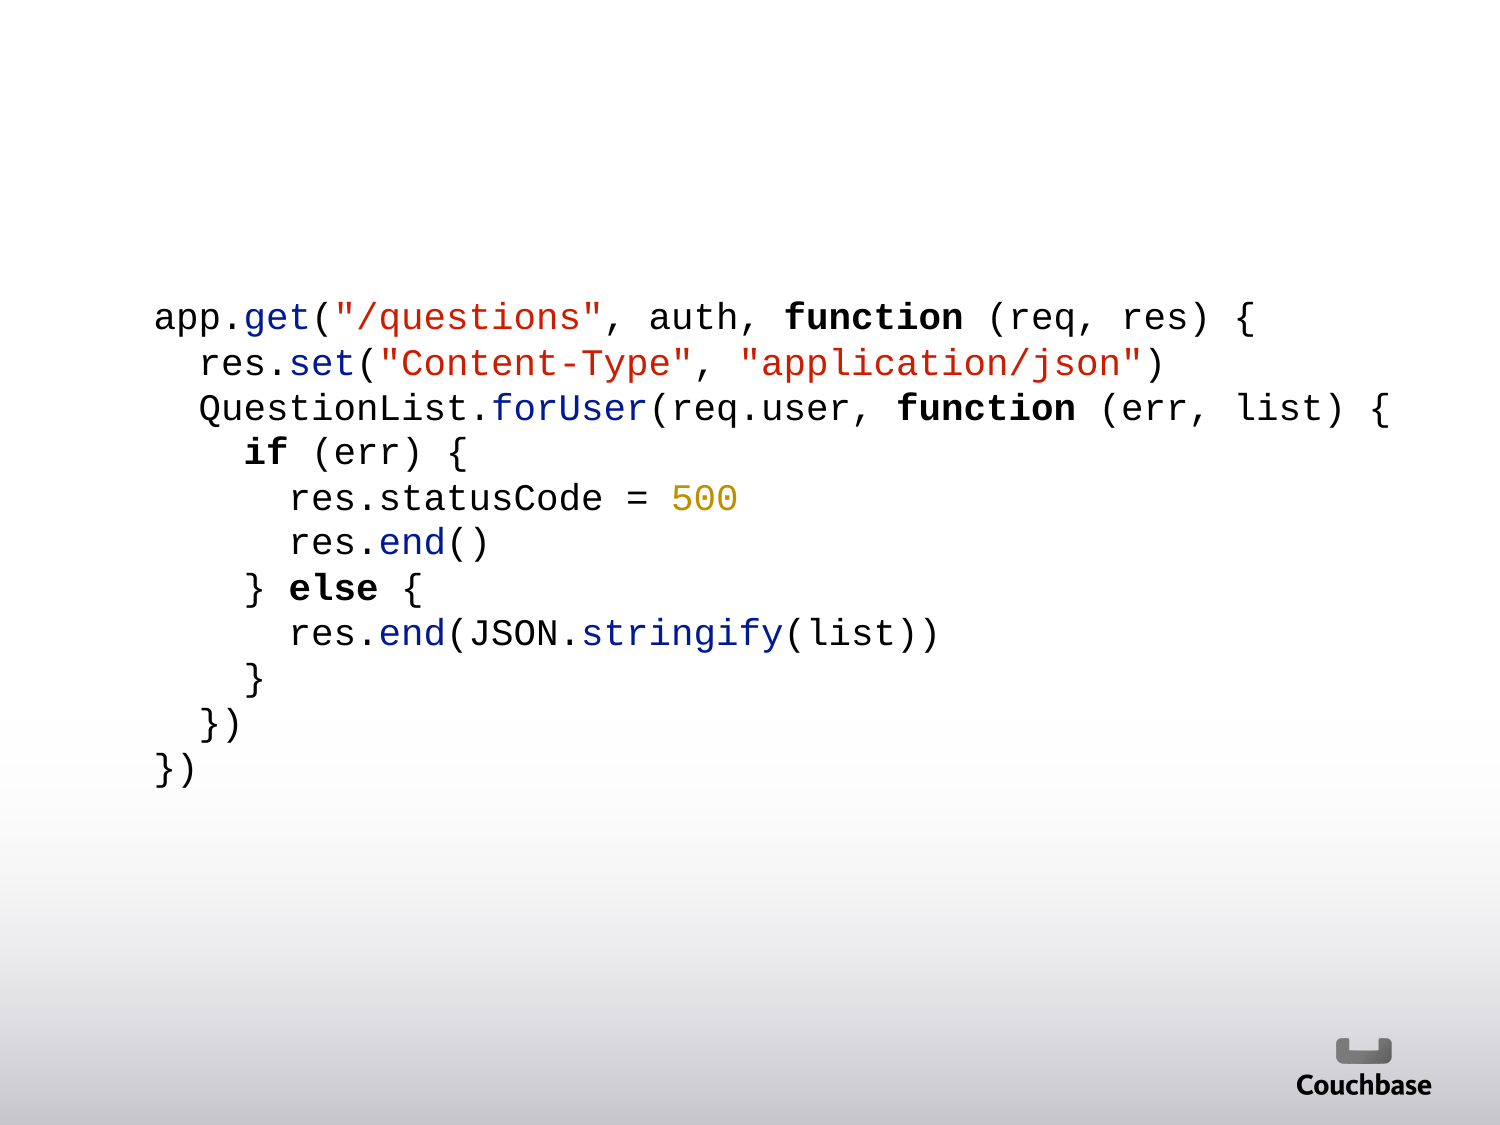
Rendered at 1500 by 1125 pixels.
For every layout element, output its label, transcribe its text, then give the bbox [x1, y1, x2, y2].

picture [1277, 1016, 1451, 1116]
text_box app.get("/questions", auth, function (req, res) { res.set("Content-Type", "application/json") QuestionList.forUser(req.user, function (err, list) { if (err) { res.statusCode = 500 res.end() } else { res.end(JSON.stringify(list)) } }) }) [100, 284, 1400, 841]
